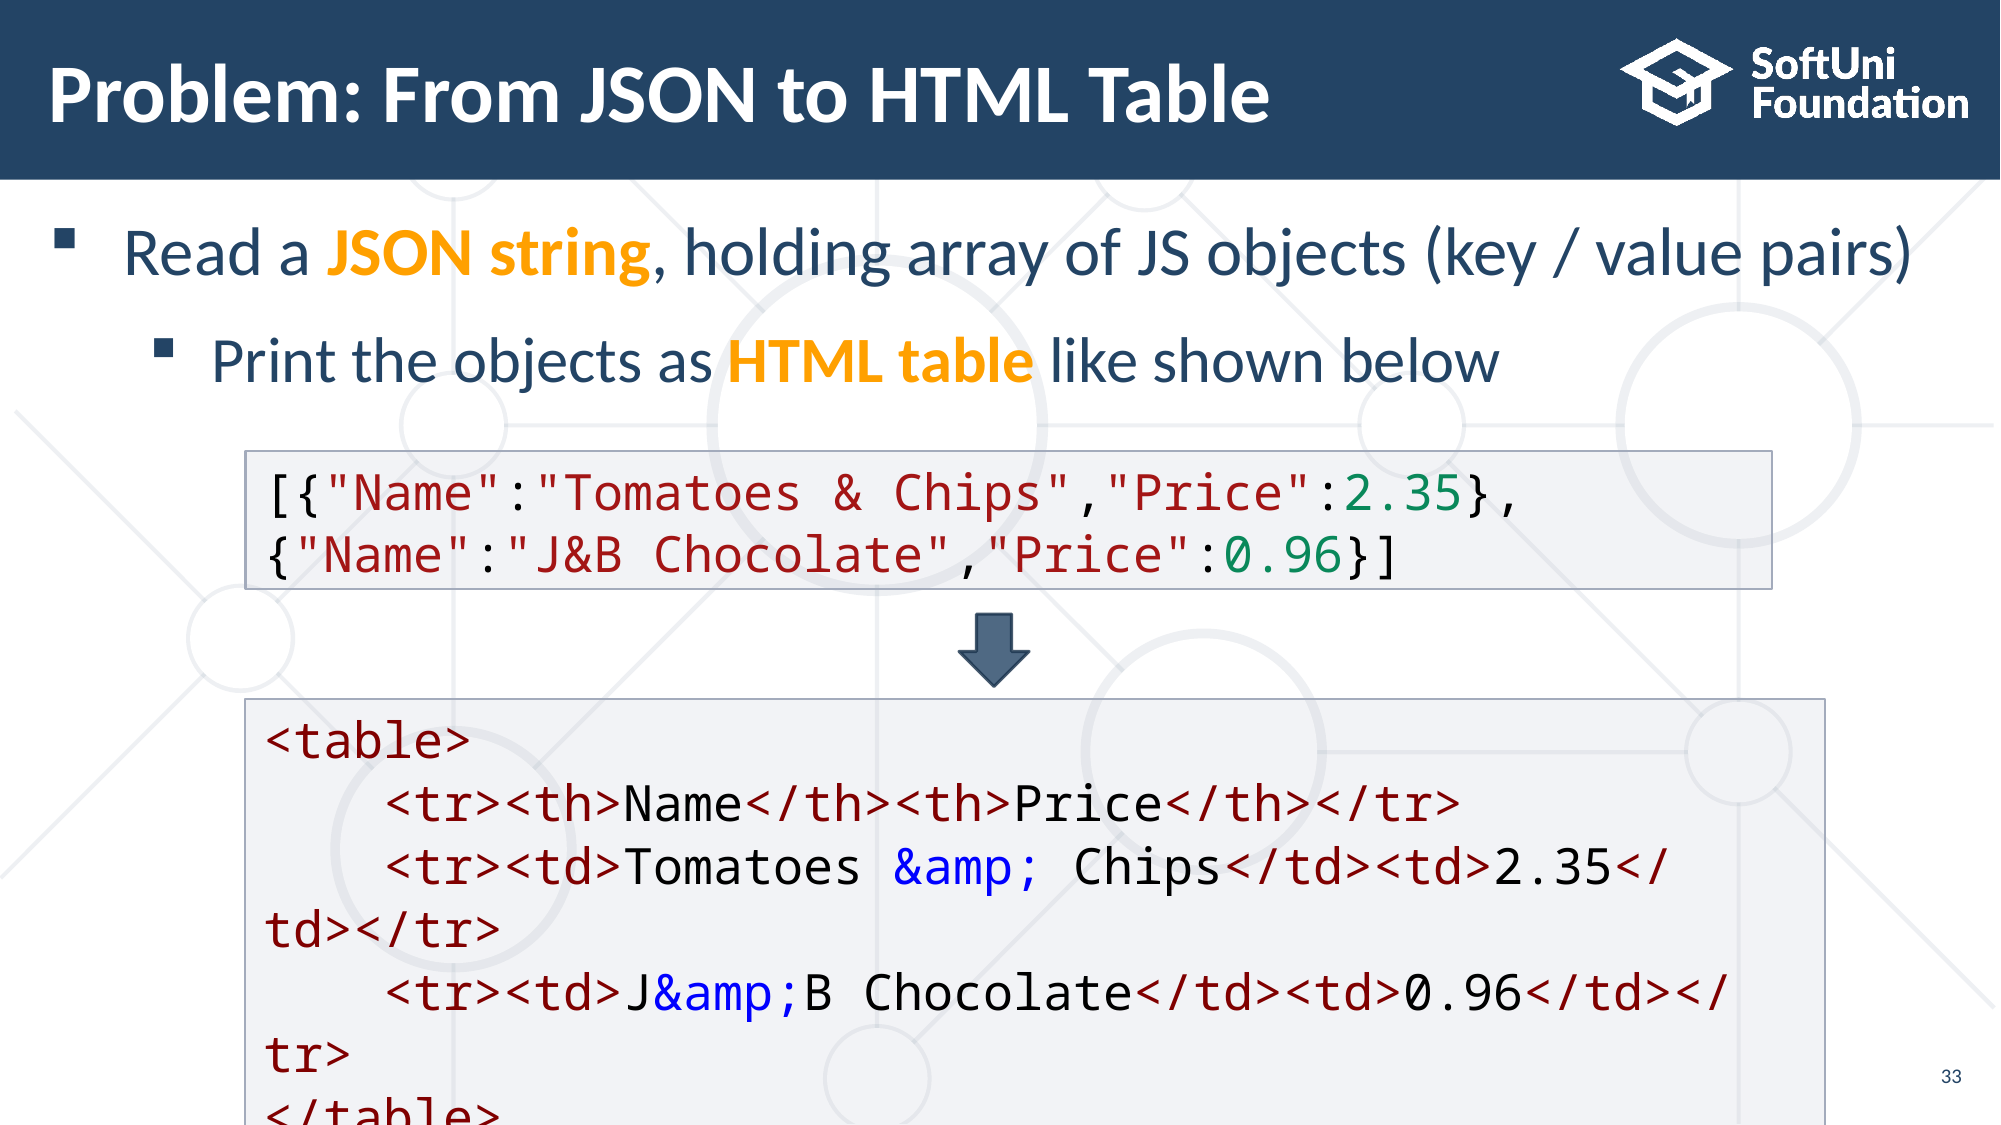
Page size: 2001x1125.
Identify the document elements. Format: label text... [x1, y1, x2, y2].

picture [1619, 38, 1968, 126]
list Read a JSON string, holding array of JS objects (key / value pairs) Print the objects as HTML table like shown below [31, 196, 1957, 1050]
text_box [957, 612, 1032, 689]
text_box <table> <tr><th>Name</th><th>Price</th></tr> <tr><td>Tomatoes &amp; Chips</td><td>2.35</td></tr> <tr><td>J&amp;B Chocolate</td><td>0.96</td></tr> </table> [245, 699, 1826, 1125]
slide_number 33 [1897, 1049, 1968, 1101]
title Problem: From JSON to HTML Table [31, 16, 1591, 162]
text_box [{"Name":"Tomatoes & Chips","Price":2.35},{"Name":"J&B Chocolate","Price":0.96}] [245, 451, 1773, 589]
